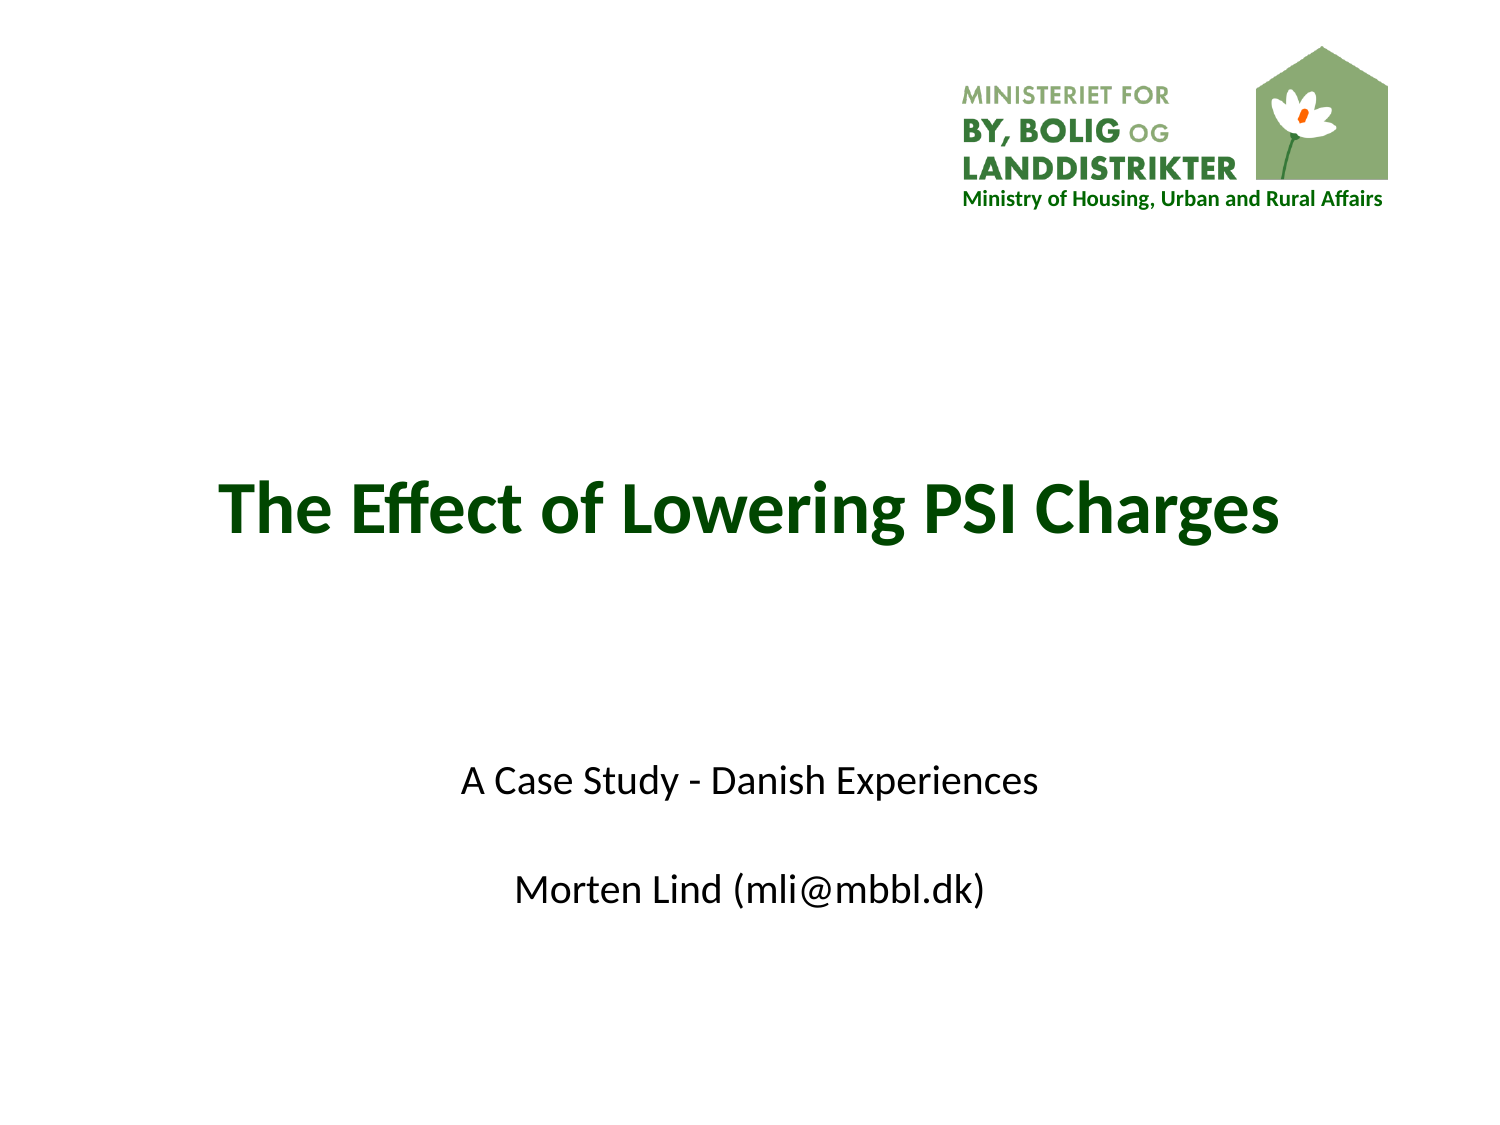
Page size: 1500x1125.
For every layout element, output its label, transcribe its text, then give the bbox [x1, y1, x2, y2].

subtitle A Case Study - Danish Experiences Morten Lind (mli@mbbl.dk) [225, 745, 1275, 925]
title The Effect of Lowering PSI Charges [112, 349, 1388, 657]
picture [962, 46, 1388, 180]
